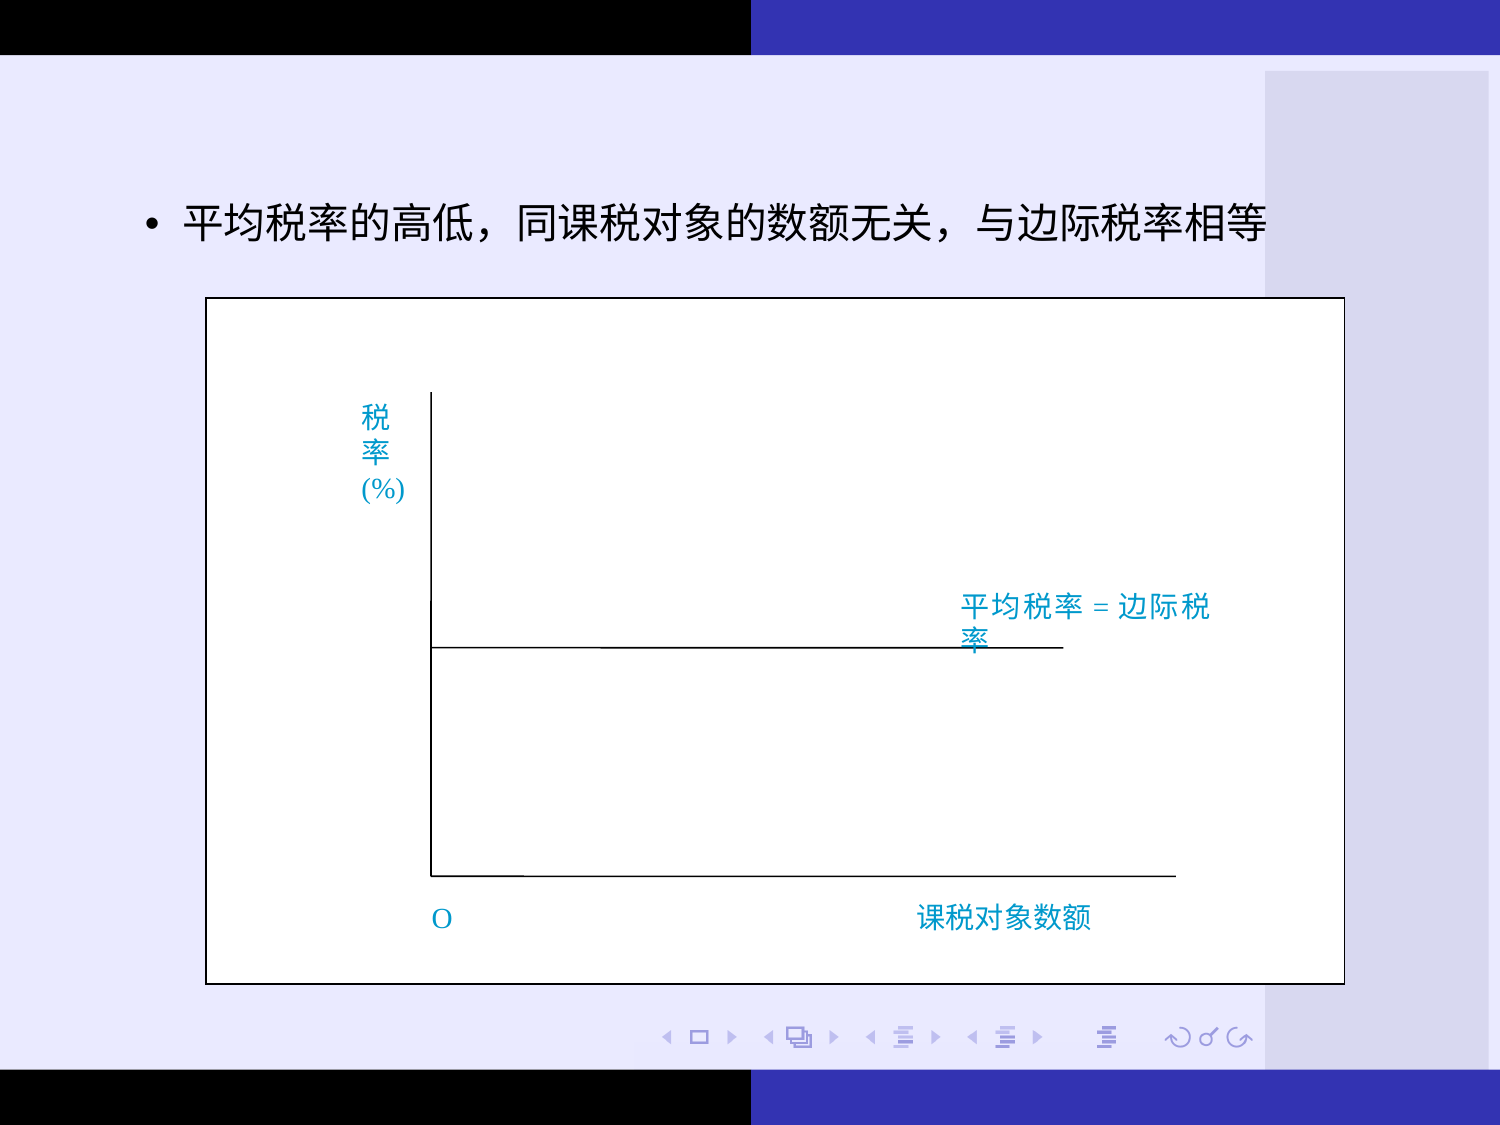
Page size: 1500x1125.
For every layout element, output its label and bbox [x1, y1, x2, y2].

text_box [205, 297, 1345, 985]
text_box [0, 0, 1500, 1125]
